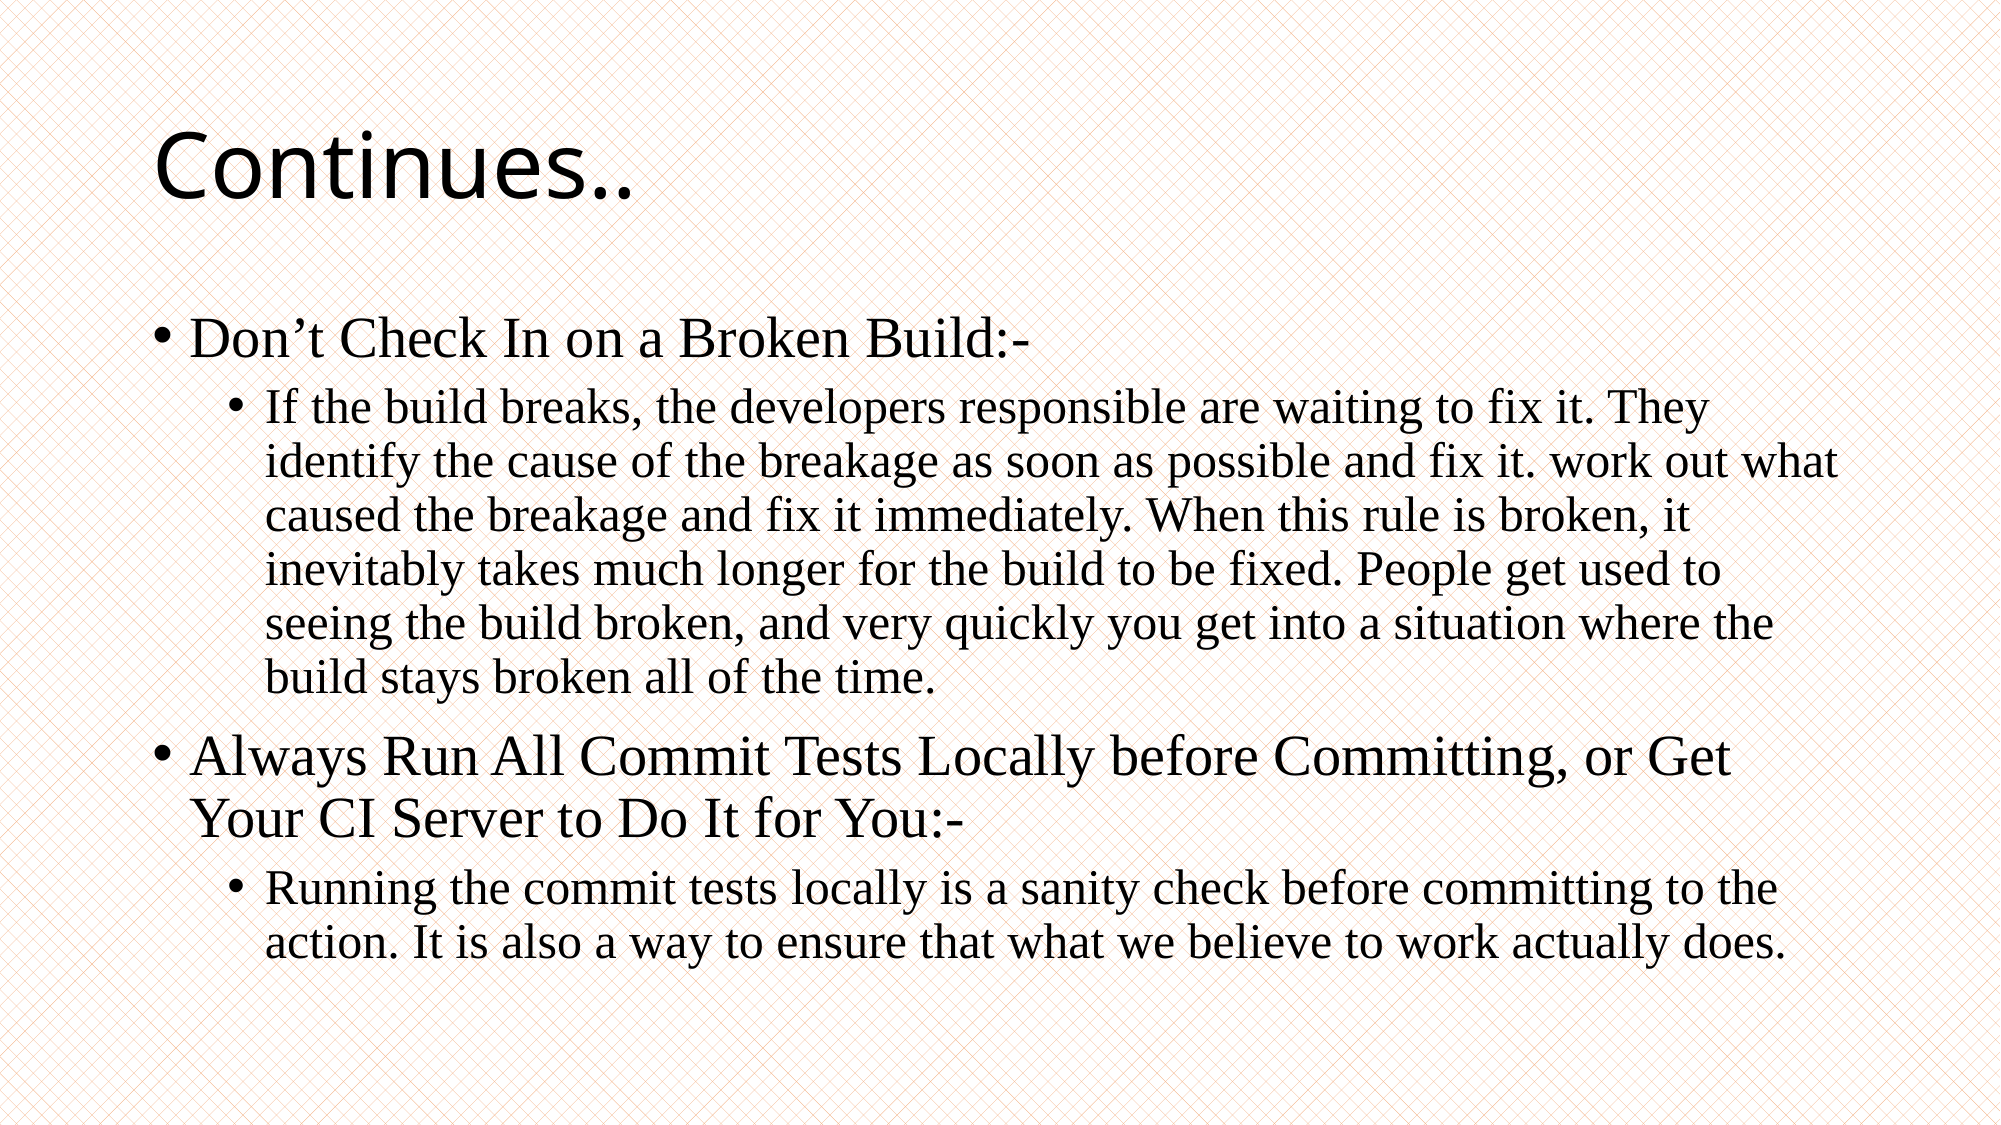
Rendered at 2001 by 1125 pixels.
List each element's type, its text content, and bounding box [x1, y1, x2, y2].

list Don’t Check In on a Broken Build:- If the build breaks, the developers responsible are waiting to fix it. They identify the cause of the breakage as soon as possible and fix it. work out what caused the breakage and fix it immediately. When this rule is broken, it inevitably takes much longer for the build to be fixed. People get used to seeing the build broken, and very quickly you get into a situation where the build stays broken all of the time. Always Run All Commit Tests Locally before Committing, or Get Your CI Server to Do It for You:- Running the commit tests locally is a sanity check before committing to the action. It is also a way to ensure that what we believe to work actually does. [137, 299, 1863, 1014]
title Continues.. [137, 59, 1863, 278]
